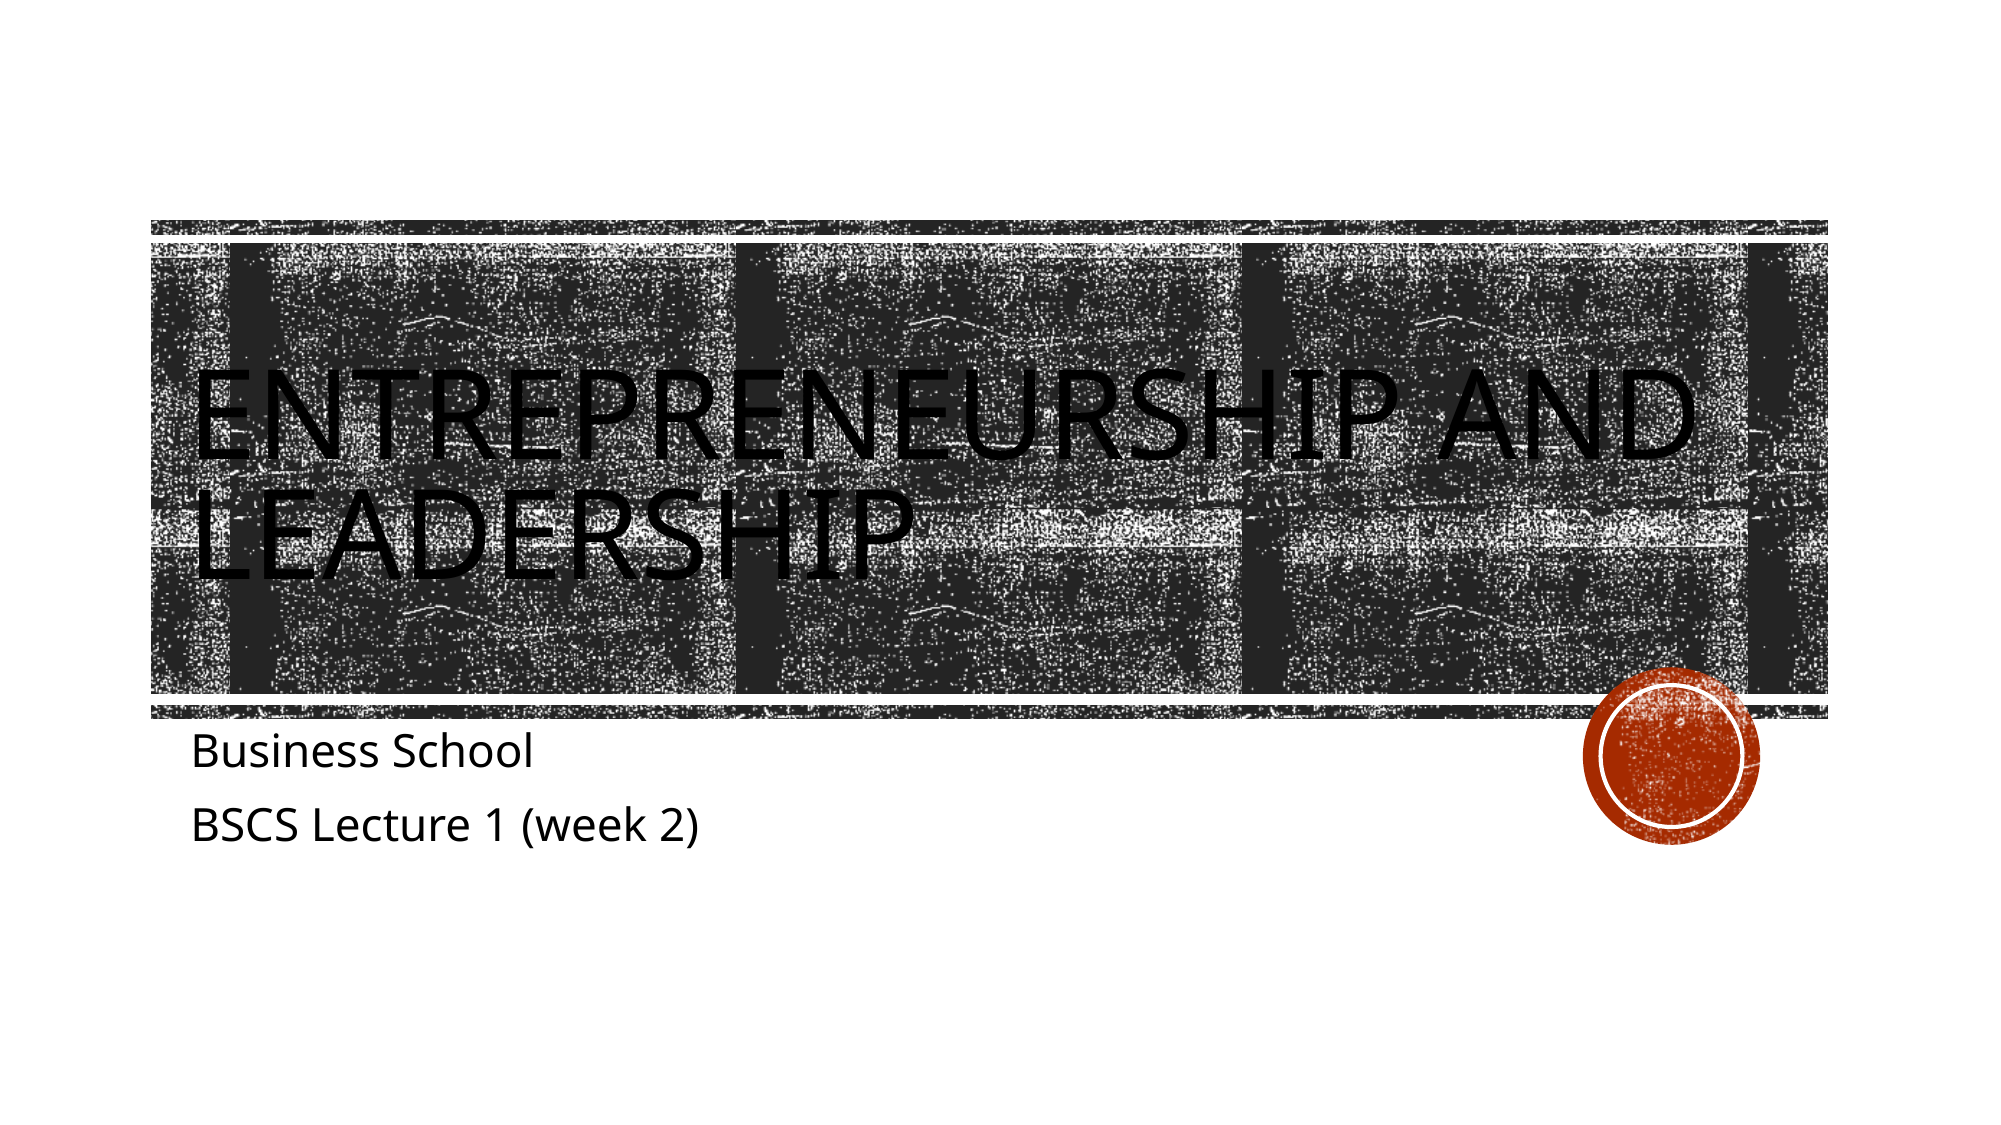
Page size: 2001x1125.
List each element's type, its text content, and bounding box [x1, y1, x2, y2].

subtitle Business School BSCS Lecture 1 (week 2) [175, 720, 1470, 930]
title Entrepreneurship and Leadership [172, 234, 1808, 733]
